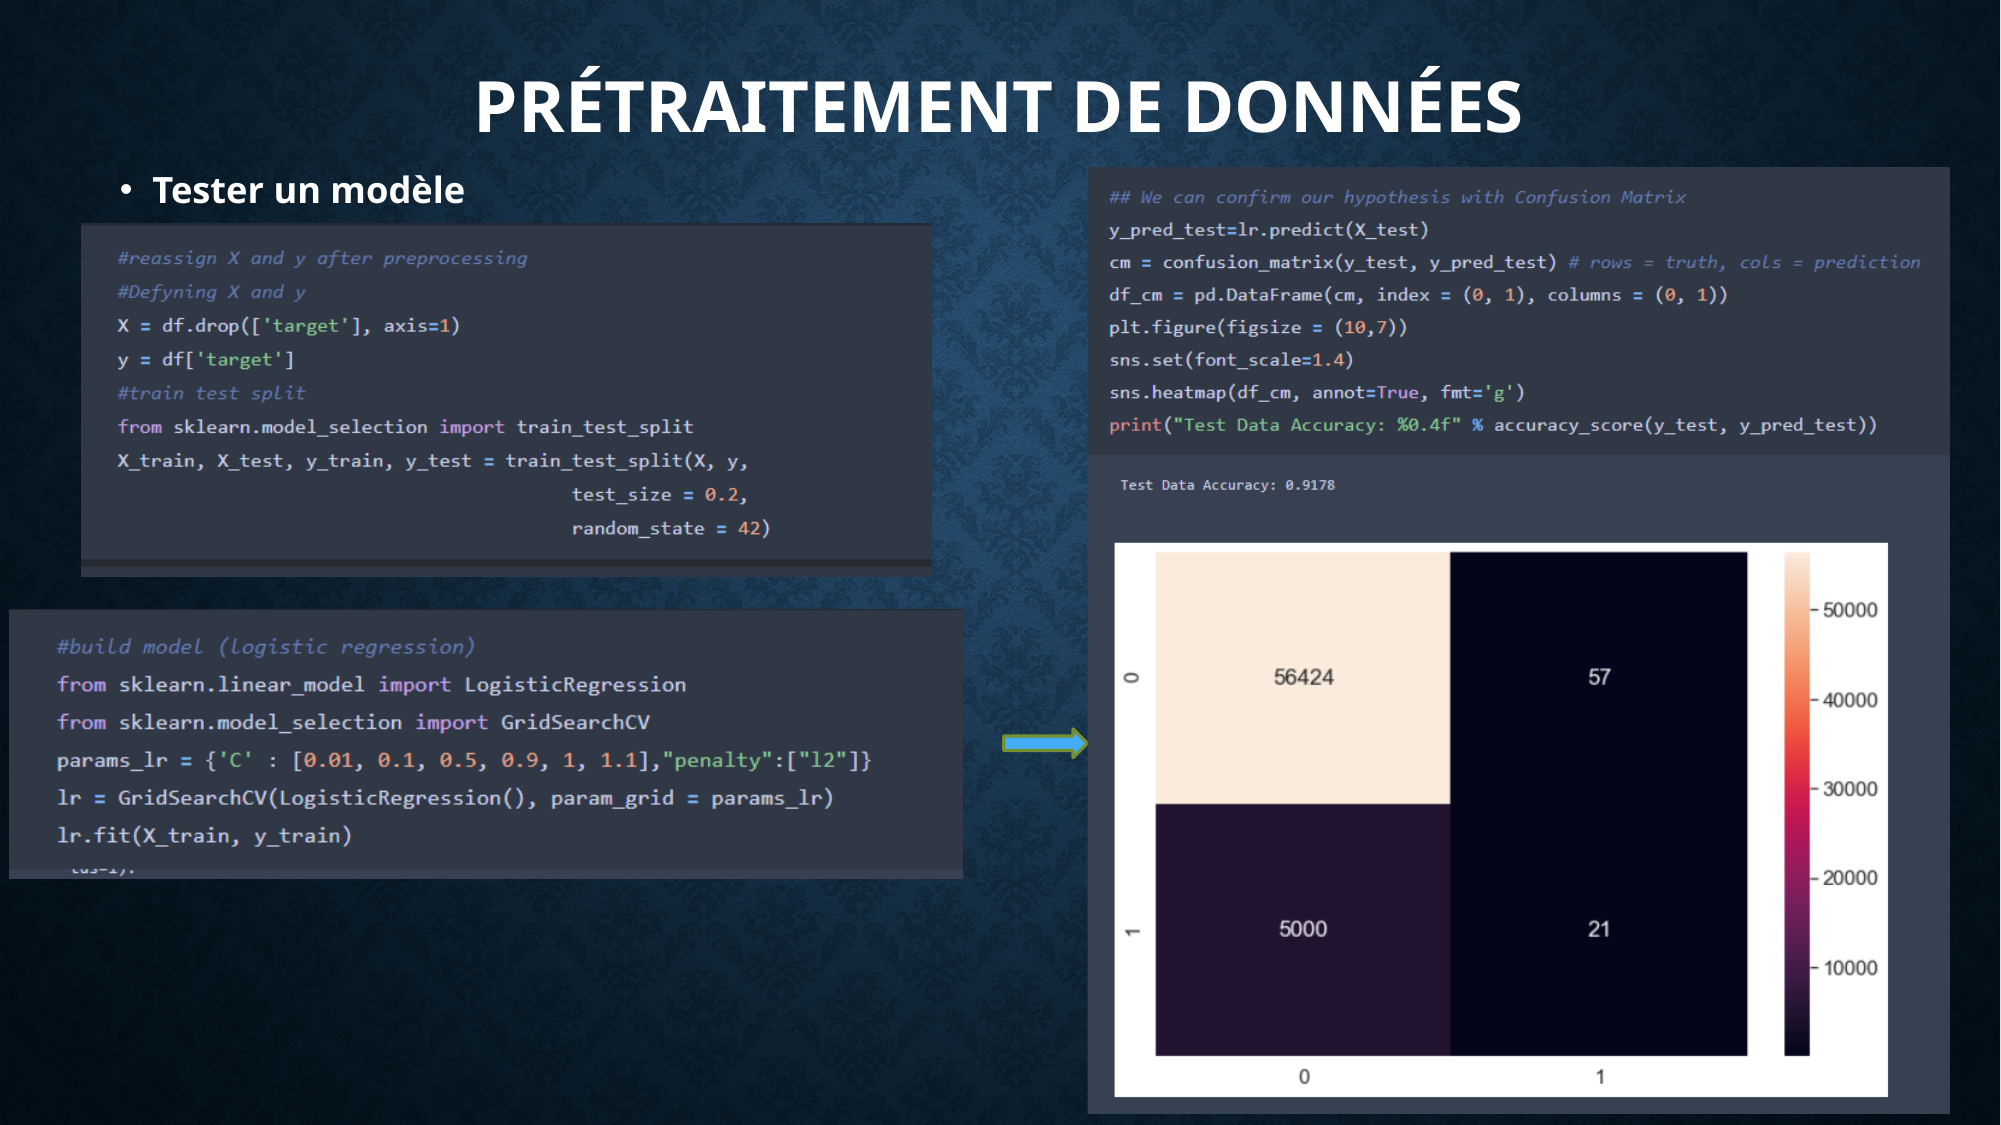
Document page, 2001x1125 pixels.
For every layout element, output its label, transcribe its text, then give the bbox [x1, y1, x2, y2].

text_box [1002, 727, 1080, 760]
text_box Prétraitement de données [149, 0, 1849, 166]
picture [8, 609, 963, 879]
picture [81, 222, 932, 577]
picture [1086, 166, 1951, 1115]
text_box Tester un modèle [104, 151, 1804, 219]
